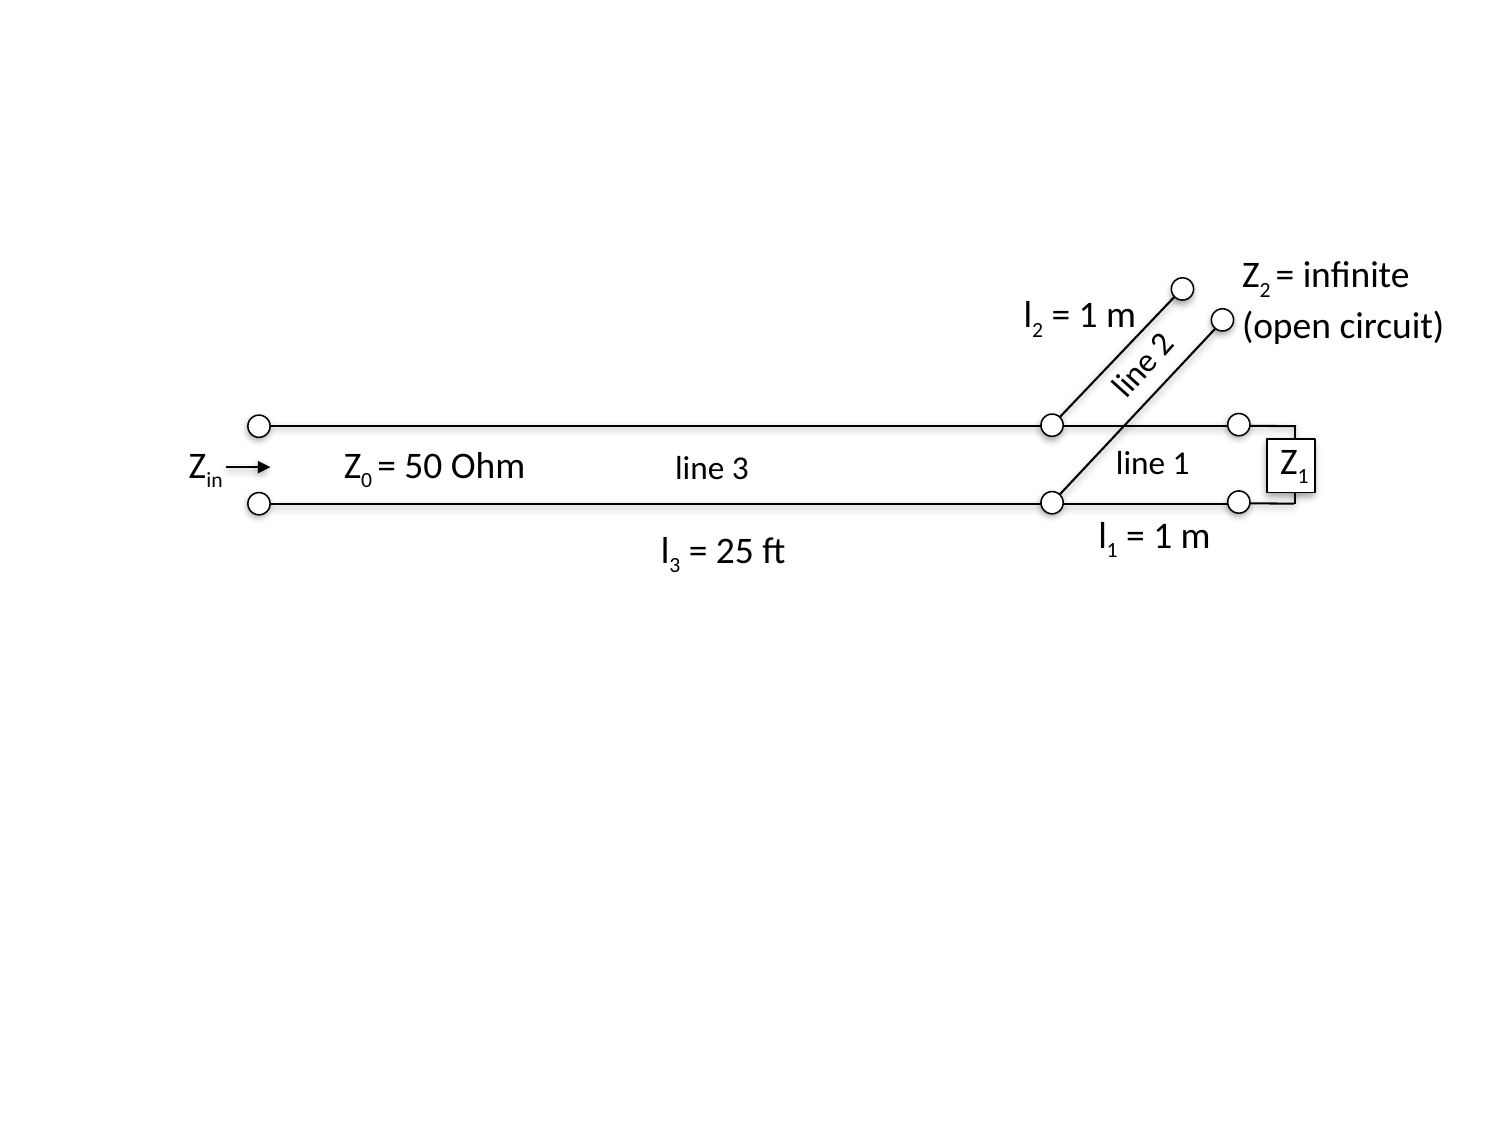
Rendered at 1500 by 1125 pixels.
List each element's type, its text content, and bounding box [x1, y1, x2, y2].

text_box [1227, 413, 1251, 514]
text_box l2 = 1 m [1008, 283, 1152, 349]
text_box [1170, 277, 1195, 301]
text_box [1050, 317, 1226, 504]
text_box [247, 473, 271, 516]
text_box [247, 414, 271, 466]
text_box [1255, 425, 1297, 504]
text_box Zin [173, 433, 238, 500]
text_box Z0 = 50 Ohm [328, 434, 541, 500]
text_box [1050, 289, 1182, 317]
text_box l3 = 25 ft [646, 518, 801, 585]
text_box line 3 [660, 438, 764, 494]
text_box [1040, 413, 1064, 515]
text_box Z2 = infinite (open circuit) [1227, 243, 1460, 354]
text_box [1263, 429, 1326, 493]
text_box l1 = 1 m [1083, 514, 1226, 570]
text_box [1211, 307, 1227, 317]
